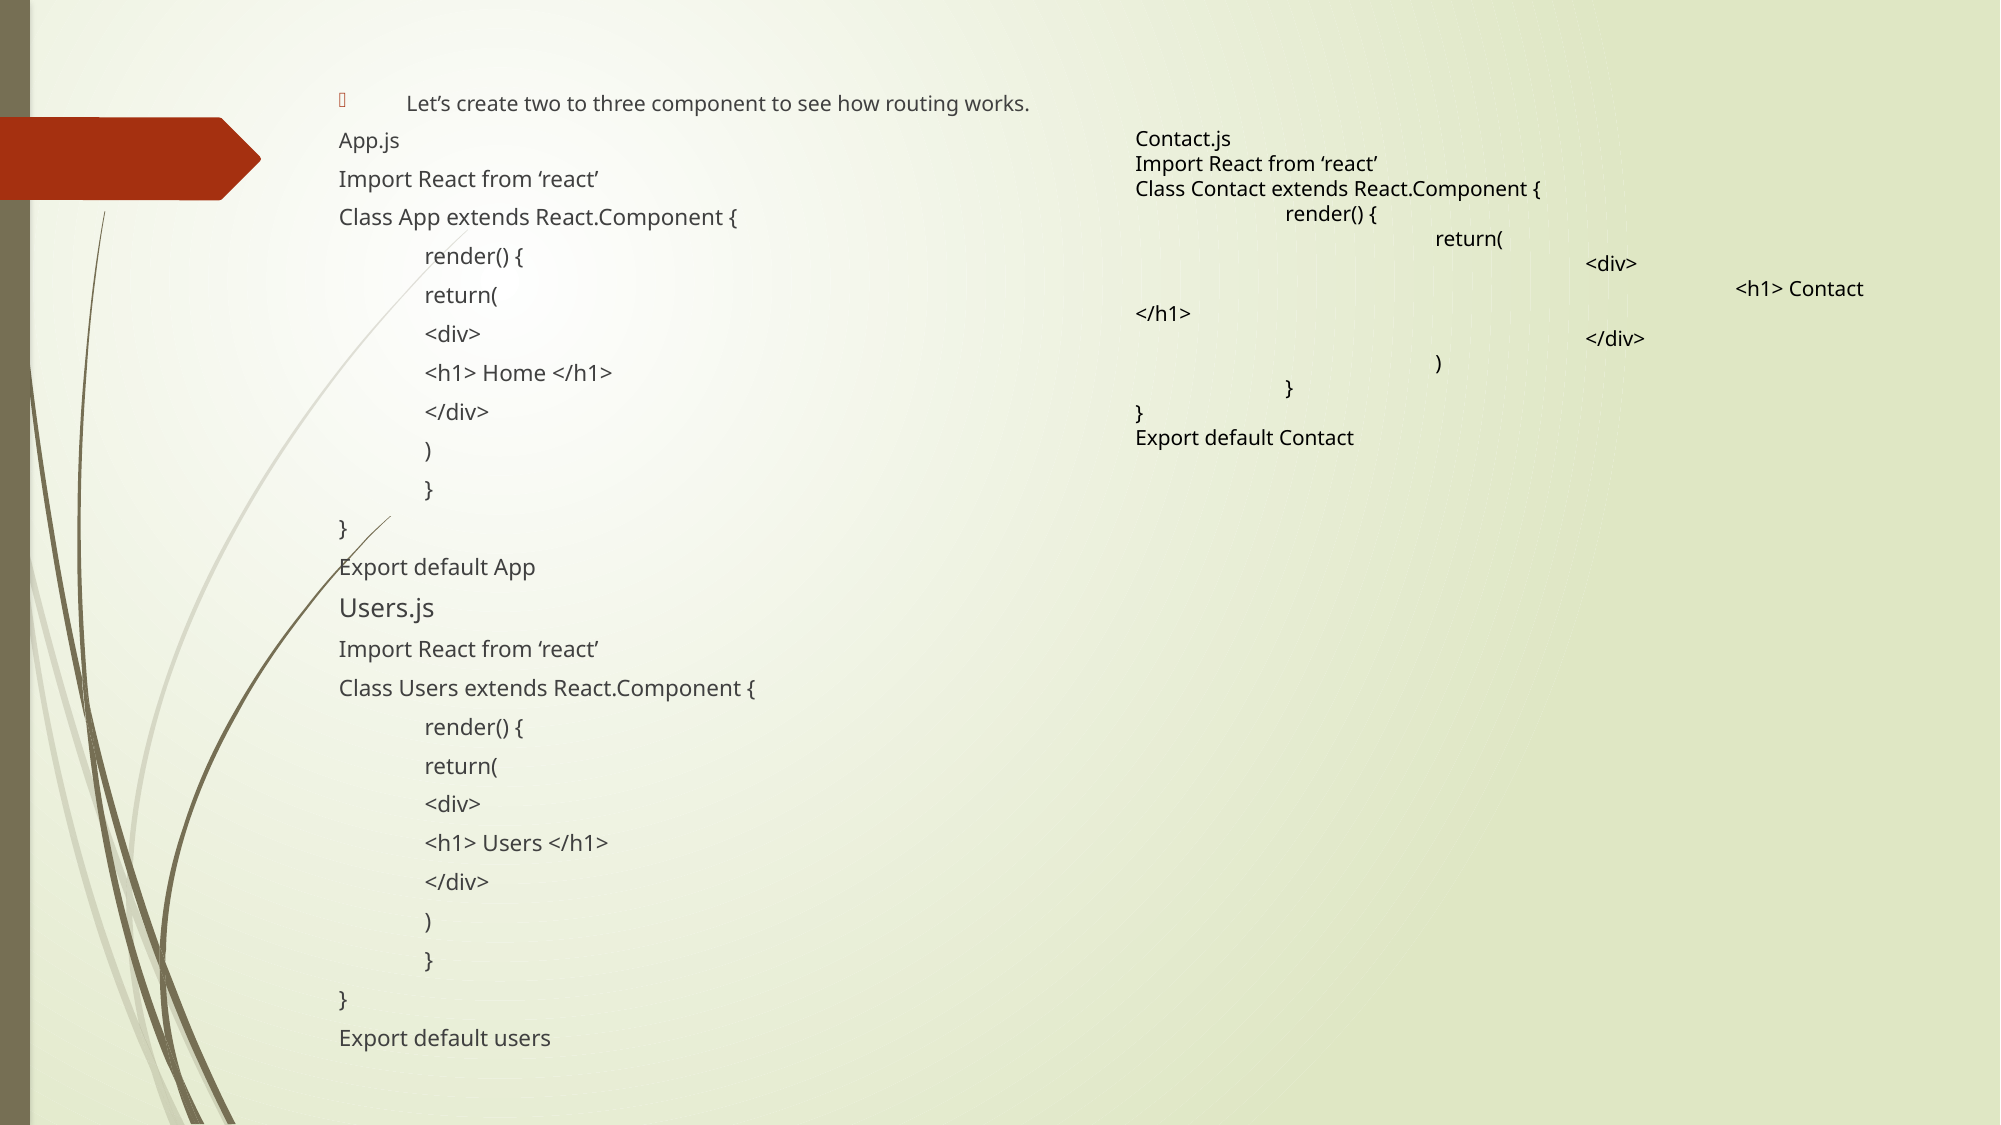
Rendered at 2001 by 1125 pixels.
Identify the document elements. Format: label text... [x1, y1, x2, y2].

text_box Contact.js Import React from ‘react’ Class Contact extends React.Component { render() { return( <div> <h1> Contact </h1> </div> ) } } Export default Contact [1120, 117, 1923, 458]
list Let’s create two to three component to see how routing works. App.js Import React from ‘react’ Class App extends React.Component { render() { return( <div> <h1> Home </h1> </div> ) } } Export default App Users.js Import React from ‘react’ Class Users extends React.Component { render() { return( <div> <h1> Users </h1> </div> ) } } Export default users [324, 82, 1057, 1085]
